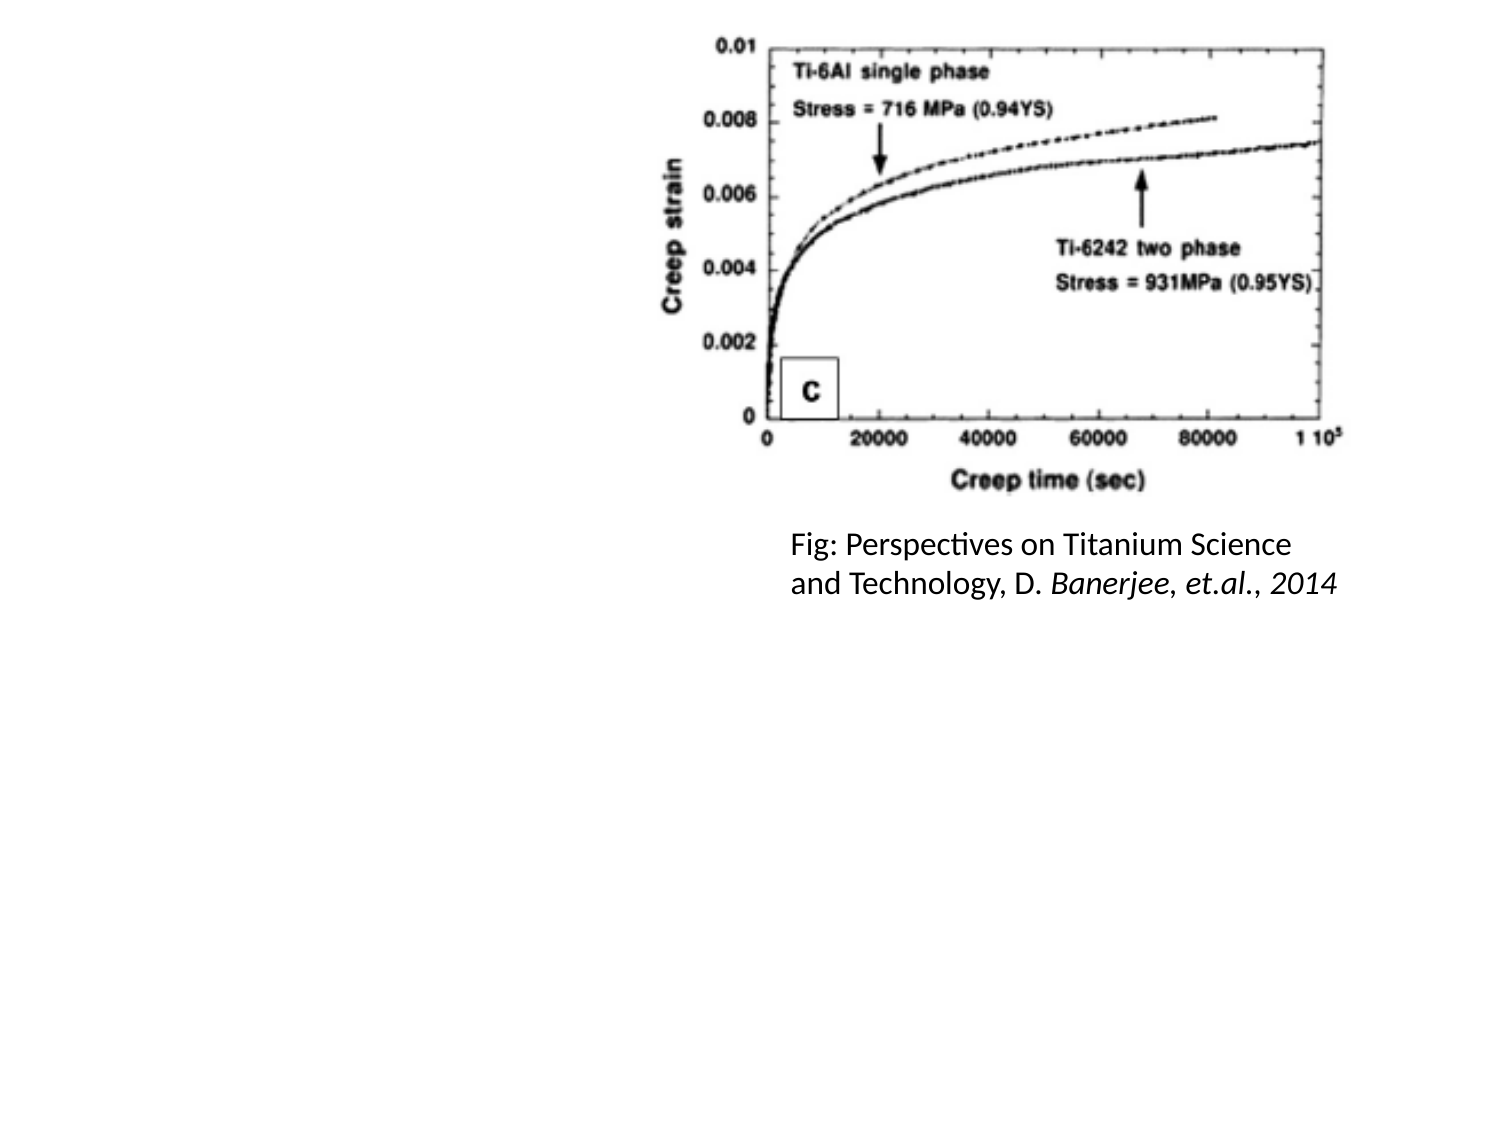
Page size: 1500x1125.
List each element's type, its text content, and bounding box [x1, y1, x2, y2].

picture [657, 29, 1355, 506]
text_box Fig: Perspectives on Titanium Science and Technology, D. Banerjee, et.al., 2014 [775, 514, 1355, 610]
